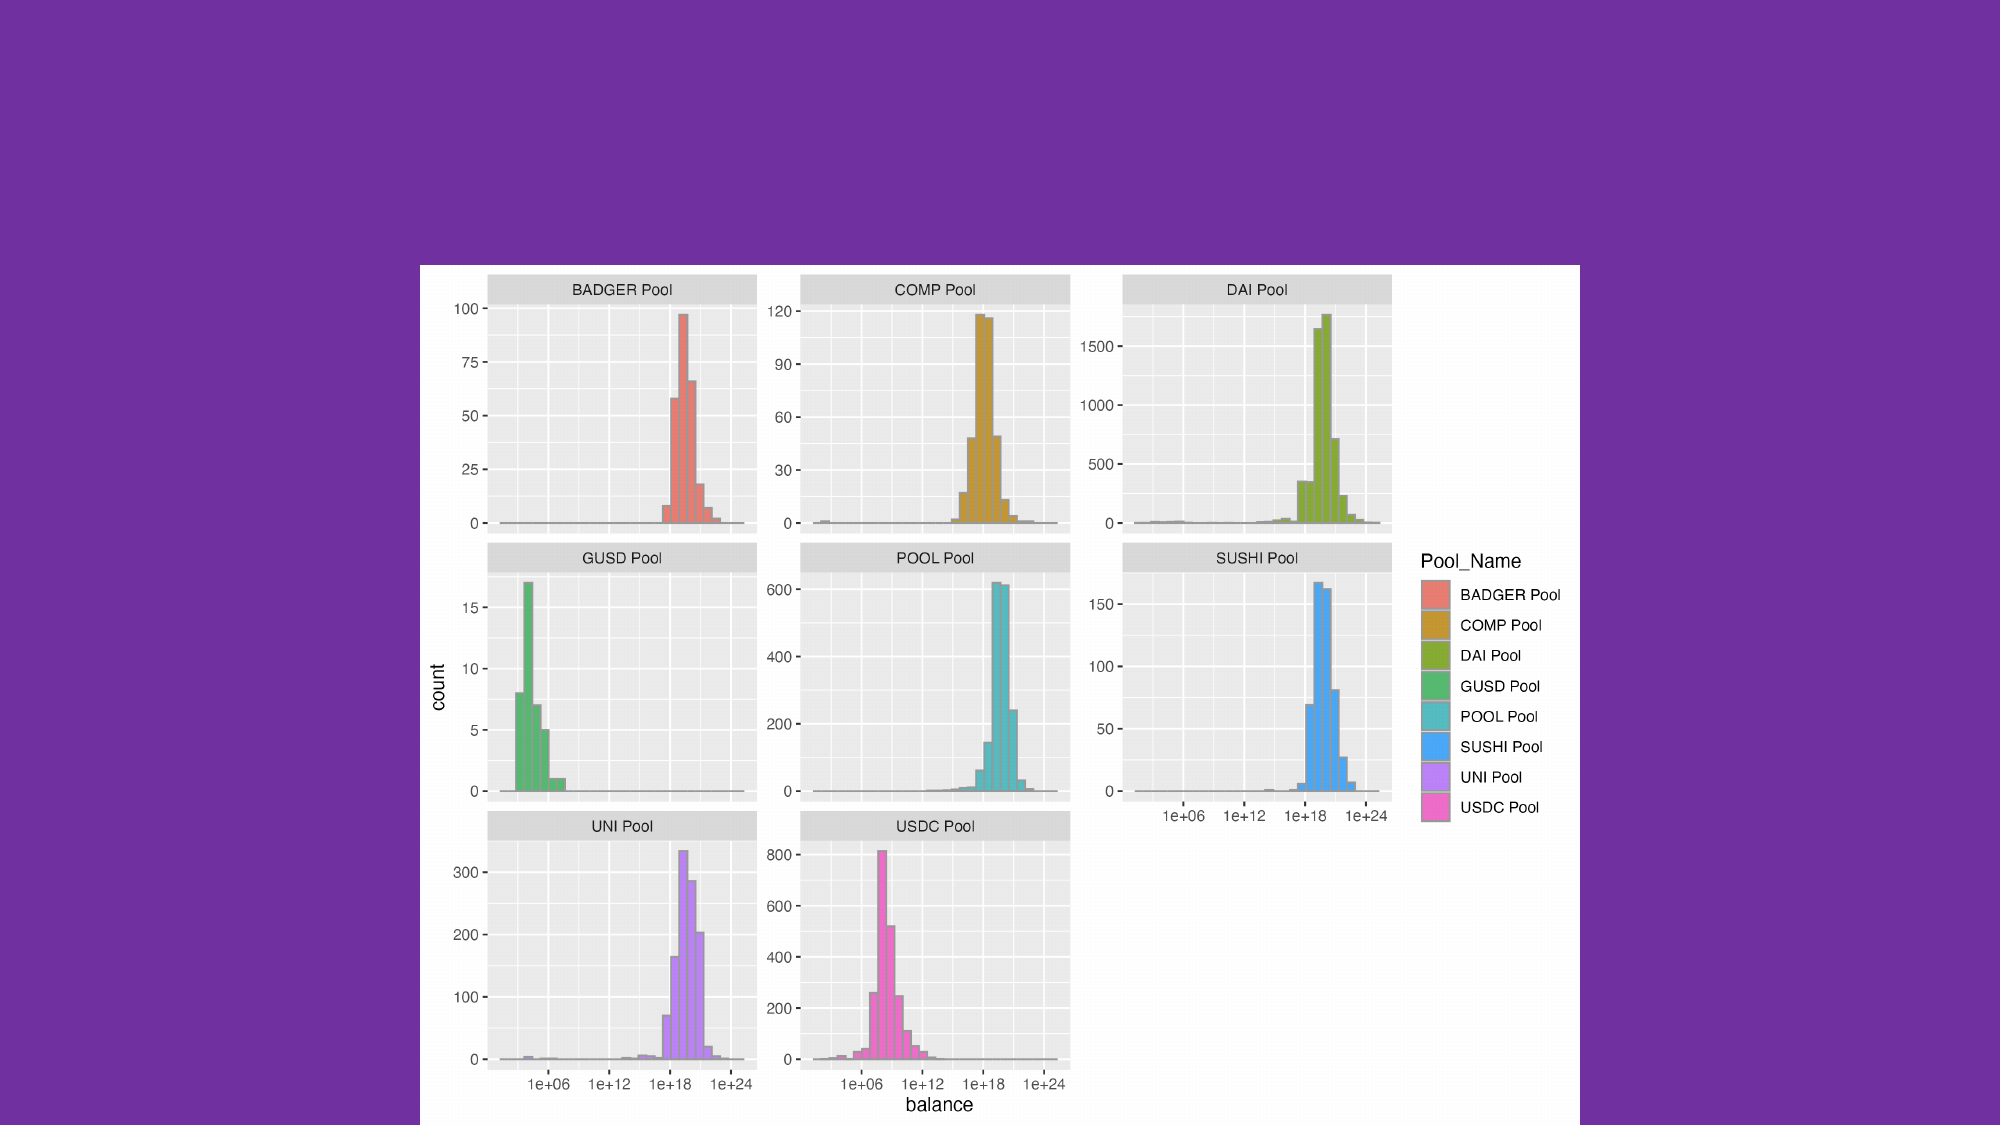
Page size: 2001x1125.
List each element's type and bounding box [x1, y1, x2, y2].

picture [420, 265, 1580, 1125]
